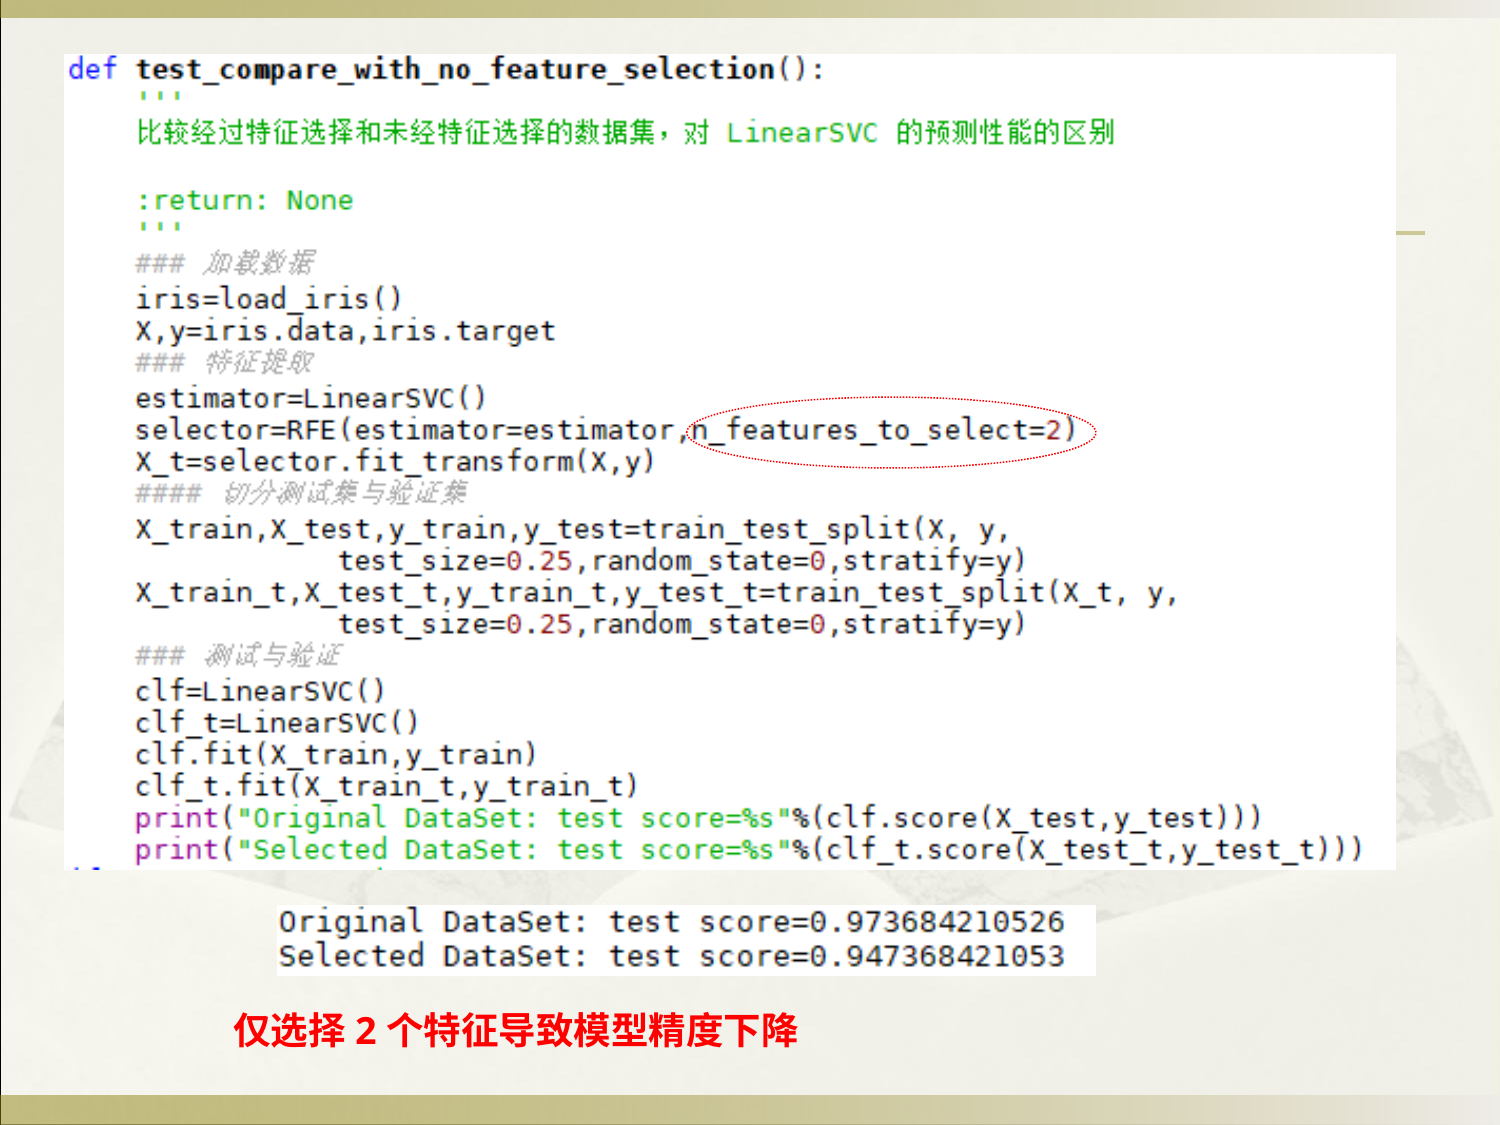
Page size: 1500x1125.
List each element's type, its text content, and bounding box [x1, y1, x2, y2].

text_box 仅选择2个特征导致模型精度下降 [218, 999, 904, 1060]
picture [0, 18, 1500, 1095]
